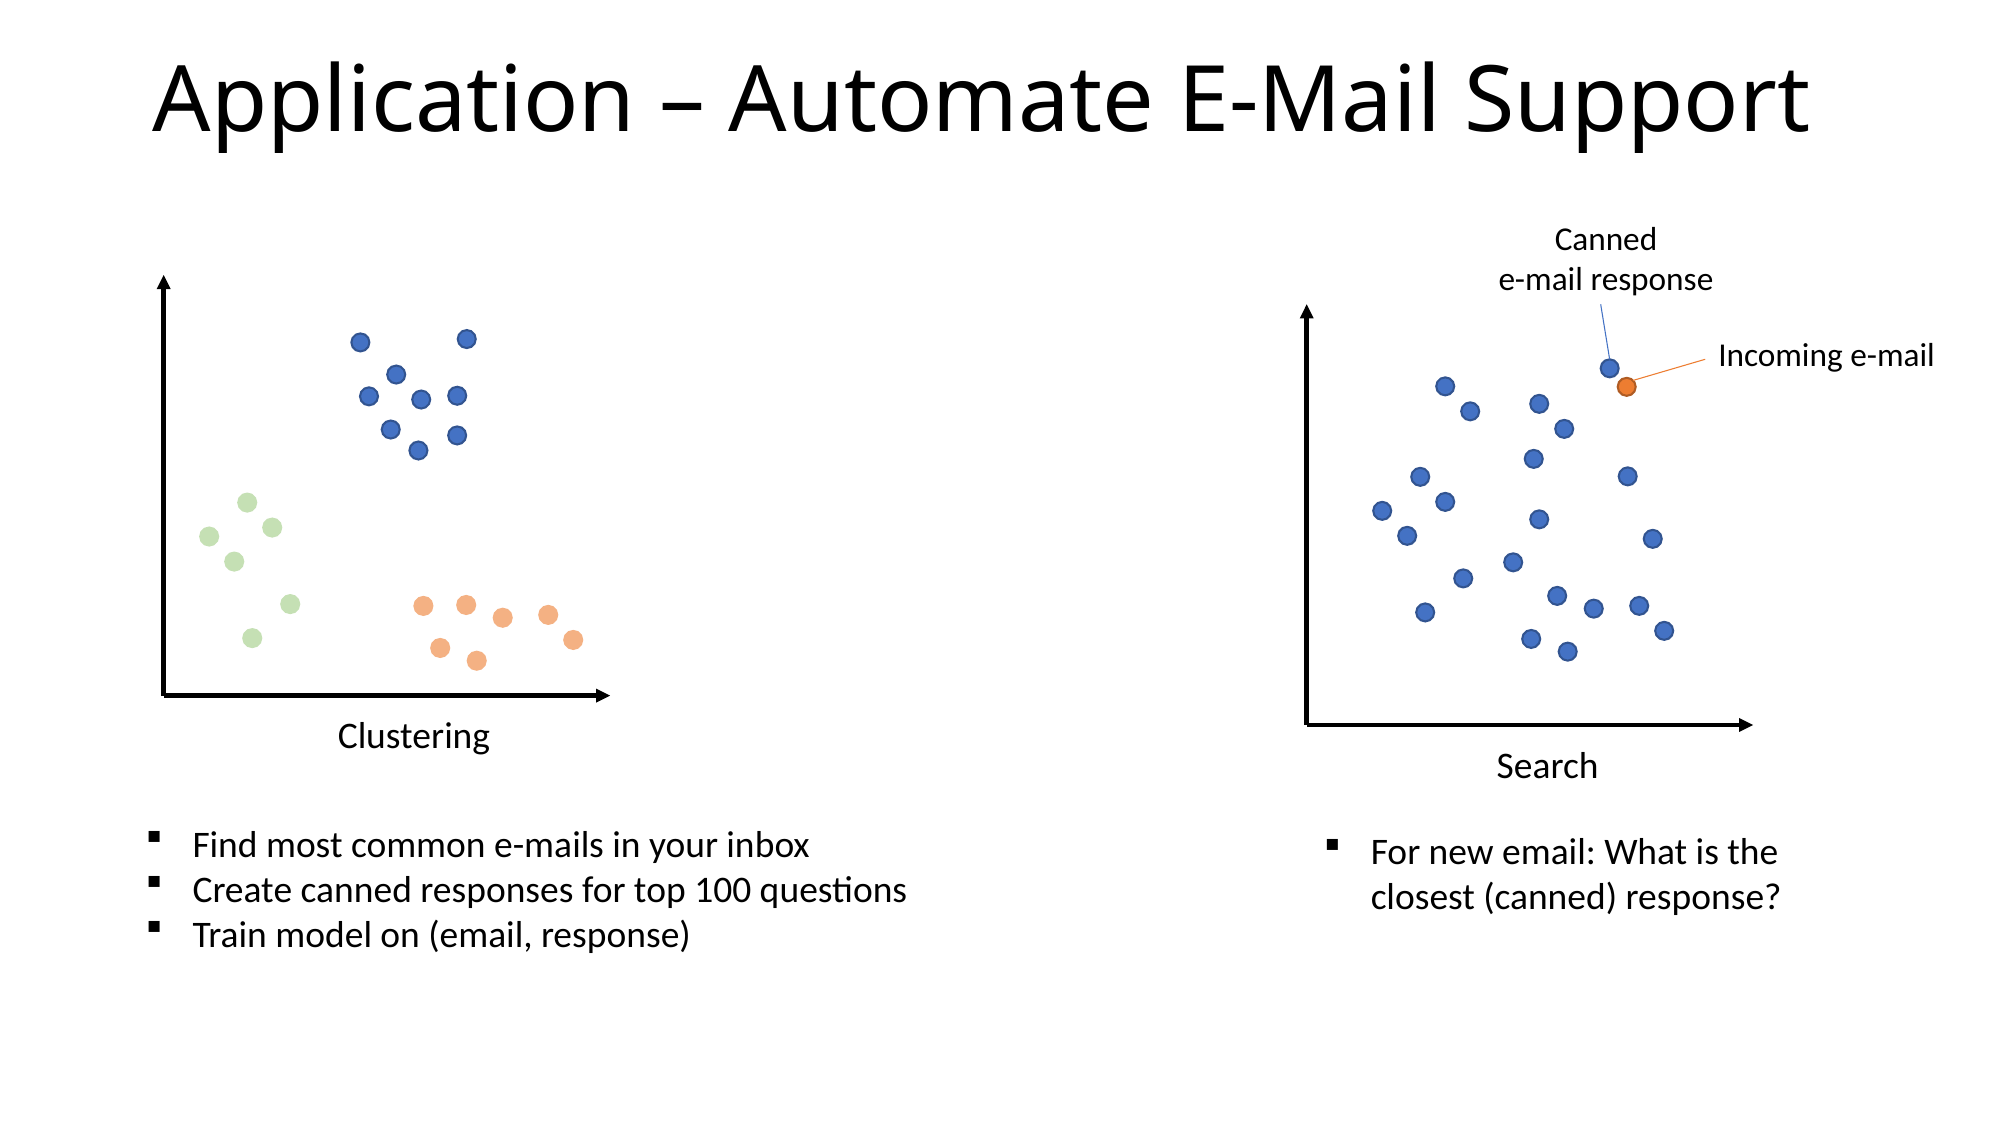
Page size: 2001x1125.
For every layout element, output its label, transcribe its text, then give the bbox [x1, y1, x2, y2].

title Application – Automate E-Mail Support [137, 0, 1863, 211]
text_box [224, 551, 245, 572]
text_box [1435, 376, 1456, 397]
text_box [1503, 552, 1524, 573]
text_box [1599, 358, 1620, 379]
text_box [1629, 595, 1650, 616]
text_box [242, 628, 263, 649]
text_box [1554, 418, 1575, 439]
text_box [386, 364, 407, 385]
text_box [1372, 500, 1393, 521]
text_box [1435, 491, 1456, 512]
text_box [1600, 304, 1610, 360]
text_box [413, 595, 434, 617]
text_box [538, 604, 559, 625]
text_box [1617, 466, 1638, 487]
text_box [408, 440, 429, 461]
text_box Canned e-mail response [1483, 210, 1729, 305]
text_box Find most common e-mails in your inbox Create canned responses for top 100 questions Train model on (email, response) [130, 812, 987, 962]
text_box Incoming e-mail [1703, 325, 1951, 381]
text_box [1547, 585, 1568, 606]
text_box [1616, 376, 1637, 397]
text_box [456, 328, 477, 350]
text_box [1410, 466, 1431, 487]
text_box [199, 526, 220, 547]
text_box [280, 594, 301, 615]
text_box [1633, 359, 1706, 381]
text_box [1654, 620, 1675, 641]
text_box [1415, 602, 1436, 623]
text_box For new email: What is the closest (canned) response? [1309, 820, 1802, 925]
text_box [358, 386, 380, 407]
text_box [447, 385, 468, 406]
text_box [262, 517, 283, 538]
text_box Search [1481, 734, 1614, 794]
text_box [1529, 393, 1550, 414]
text_box [350, 332, 371, 353]
text_box [237, 492, 258, 513]
text_box [1453, 568, 1474, 589]
text_box [1397, 525, 1418, 546]
text_box [1523, 448, 1544, 469]
text_box [466, 650, 487, 671]
text_box [380, 419, 401, 440]
text_box [492, 607, 513, 628]
text_box [1460, 401, 1481, 422]
text_box [447, 425, 468, 446]
text_box [1521, 628, 1542, 650]
text_box Clustering [323, 703, 506, 764]
text_box [430, 637, 451, 659]
text_box [1557, 641, 1578, 662]
text_box [456, 594, 477, 616]
text_box [563, 629, 584, 651]
text_box [1583, 598, 1604, 619]
text_box [1529, 509, 1550, 530]
text_box [411, 389, 432, 410]
text_box [1642, 528, 1663, 549]
